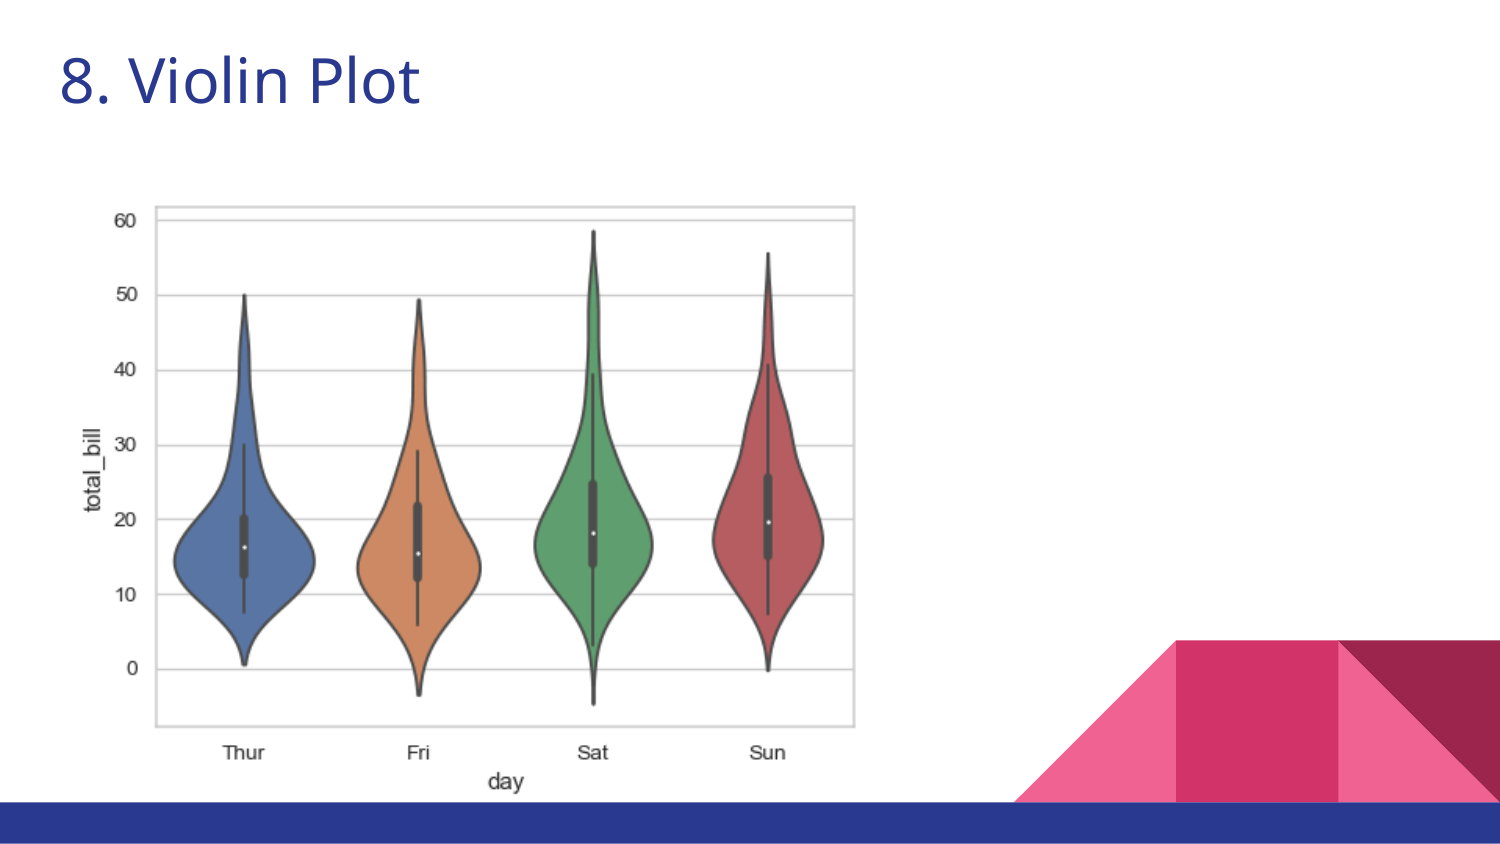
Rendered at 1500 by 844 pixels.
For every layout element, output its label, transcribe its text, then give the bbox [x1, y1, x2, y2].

title 8. Violin Plot [44, 26, 1443, 127]
picture [44, 125, 945, 802]
